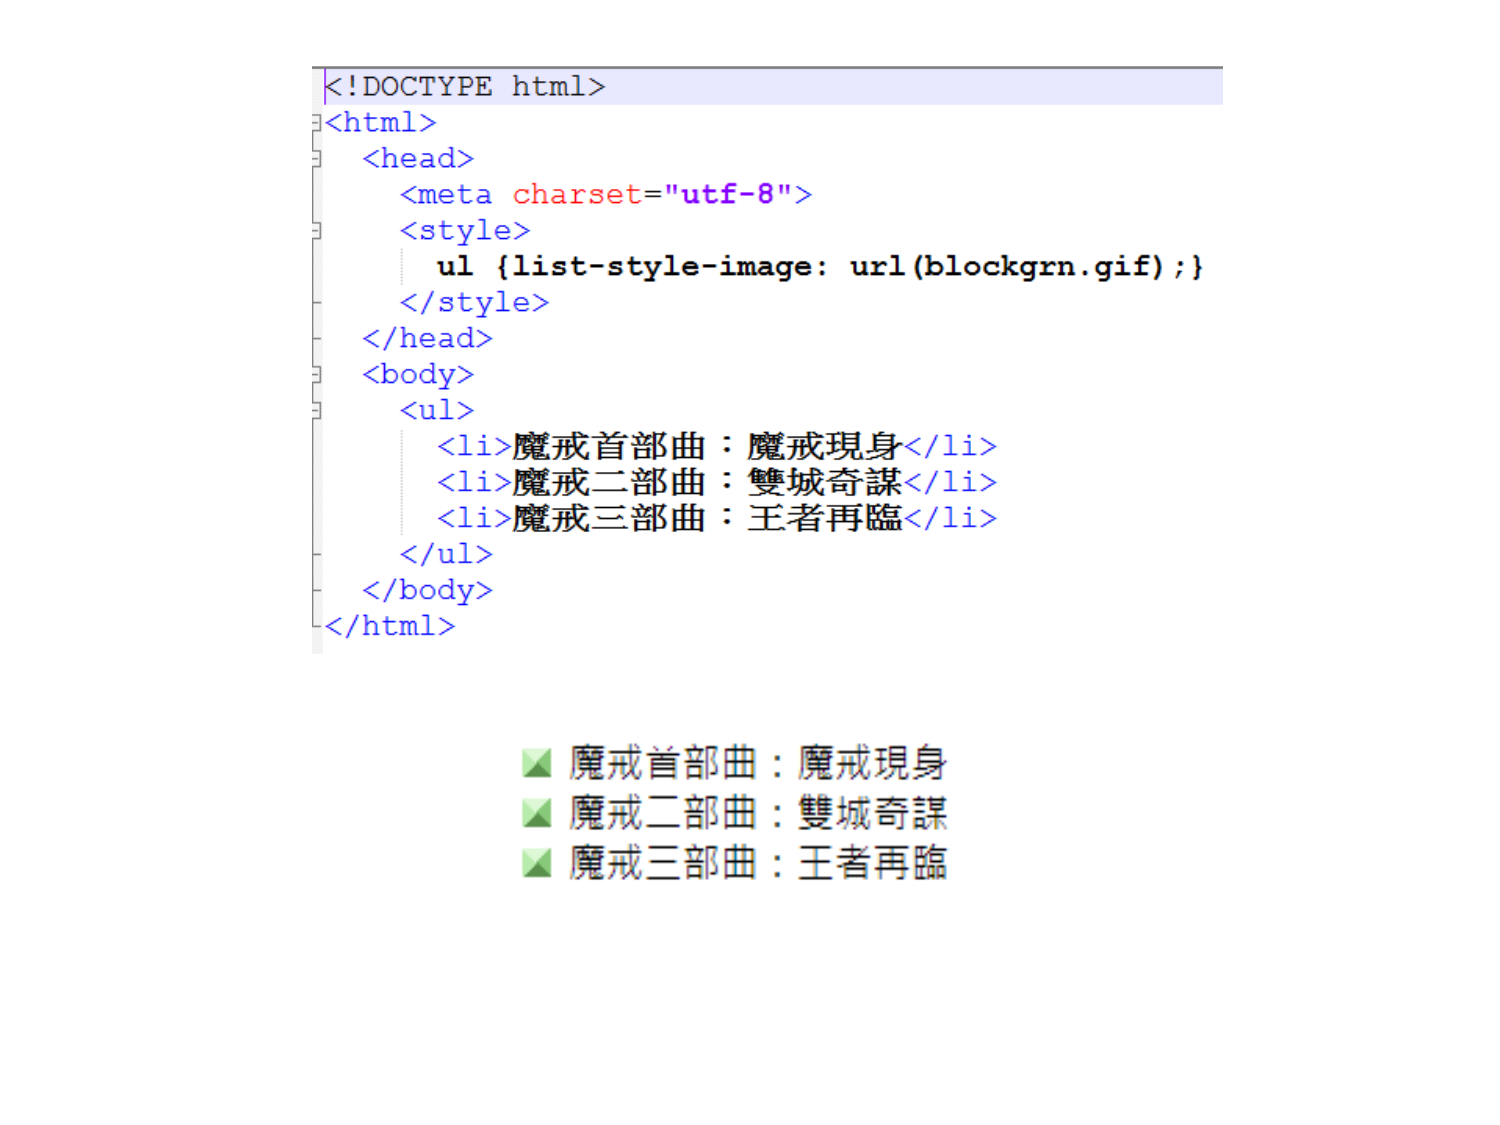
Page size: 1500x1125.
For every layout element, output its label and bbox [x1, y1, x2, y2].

picture [454, 703, 1028, 981]
picture [312, 66, 1223, 655]
